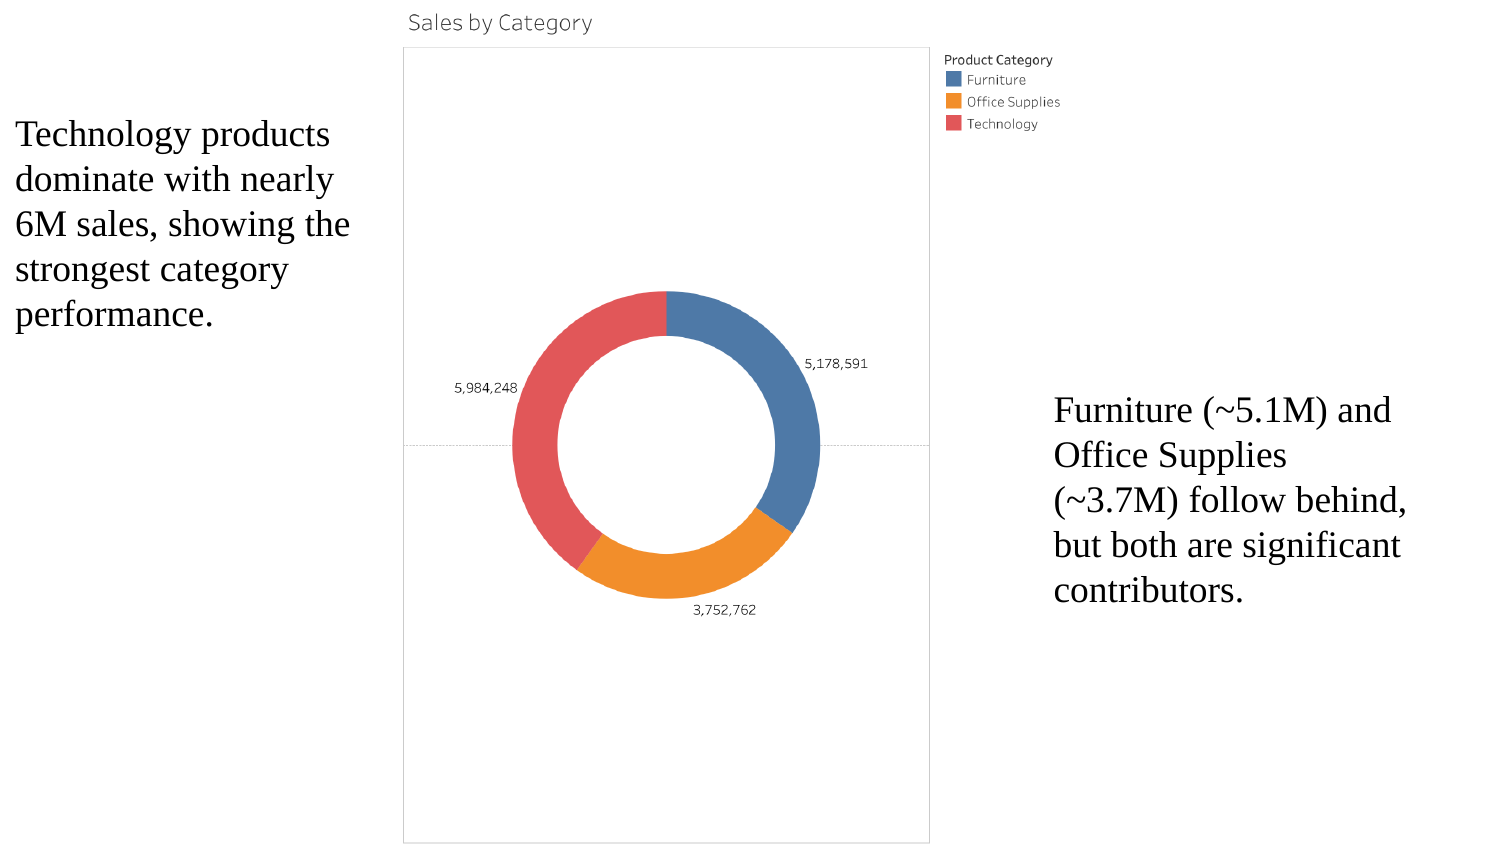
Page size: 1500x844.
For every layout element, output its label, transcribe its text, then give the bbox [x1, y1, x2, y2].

text_box Technology products dominate with nearly 6M sales, showing the strongest category performance. [0, 93, 389, 349]
text_box Furniture (~5.1M) and Office Supplies (~3.7M) follow behind, but both are significant contributors. [1102, 369, 1427, 625]
picture [403, 0, 1097, 844]
